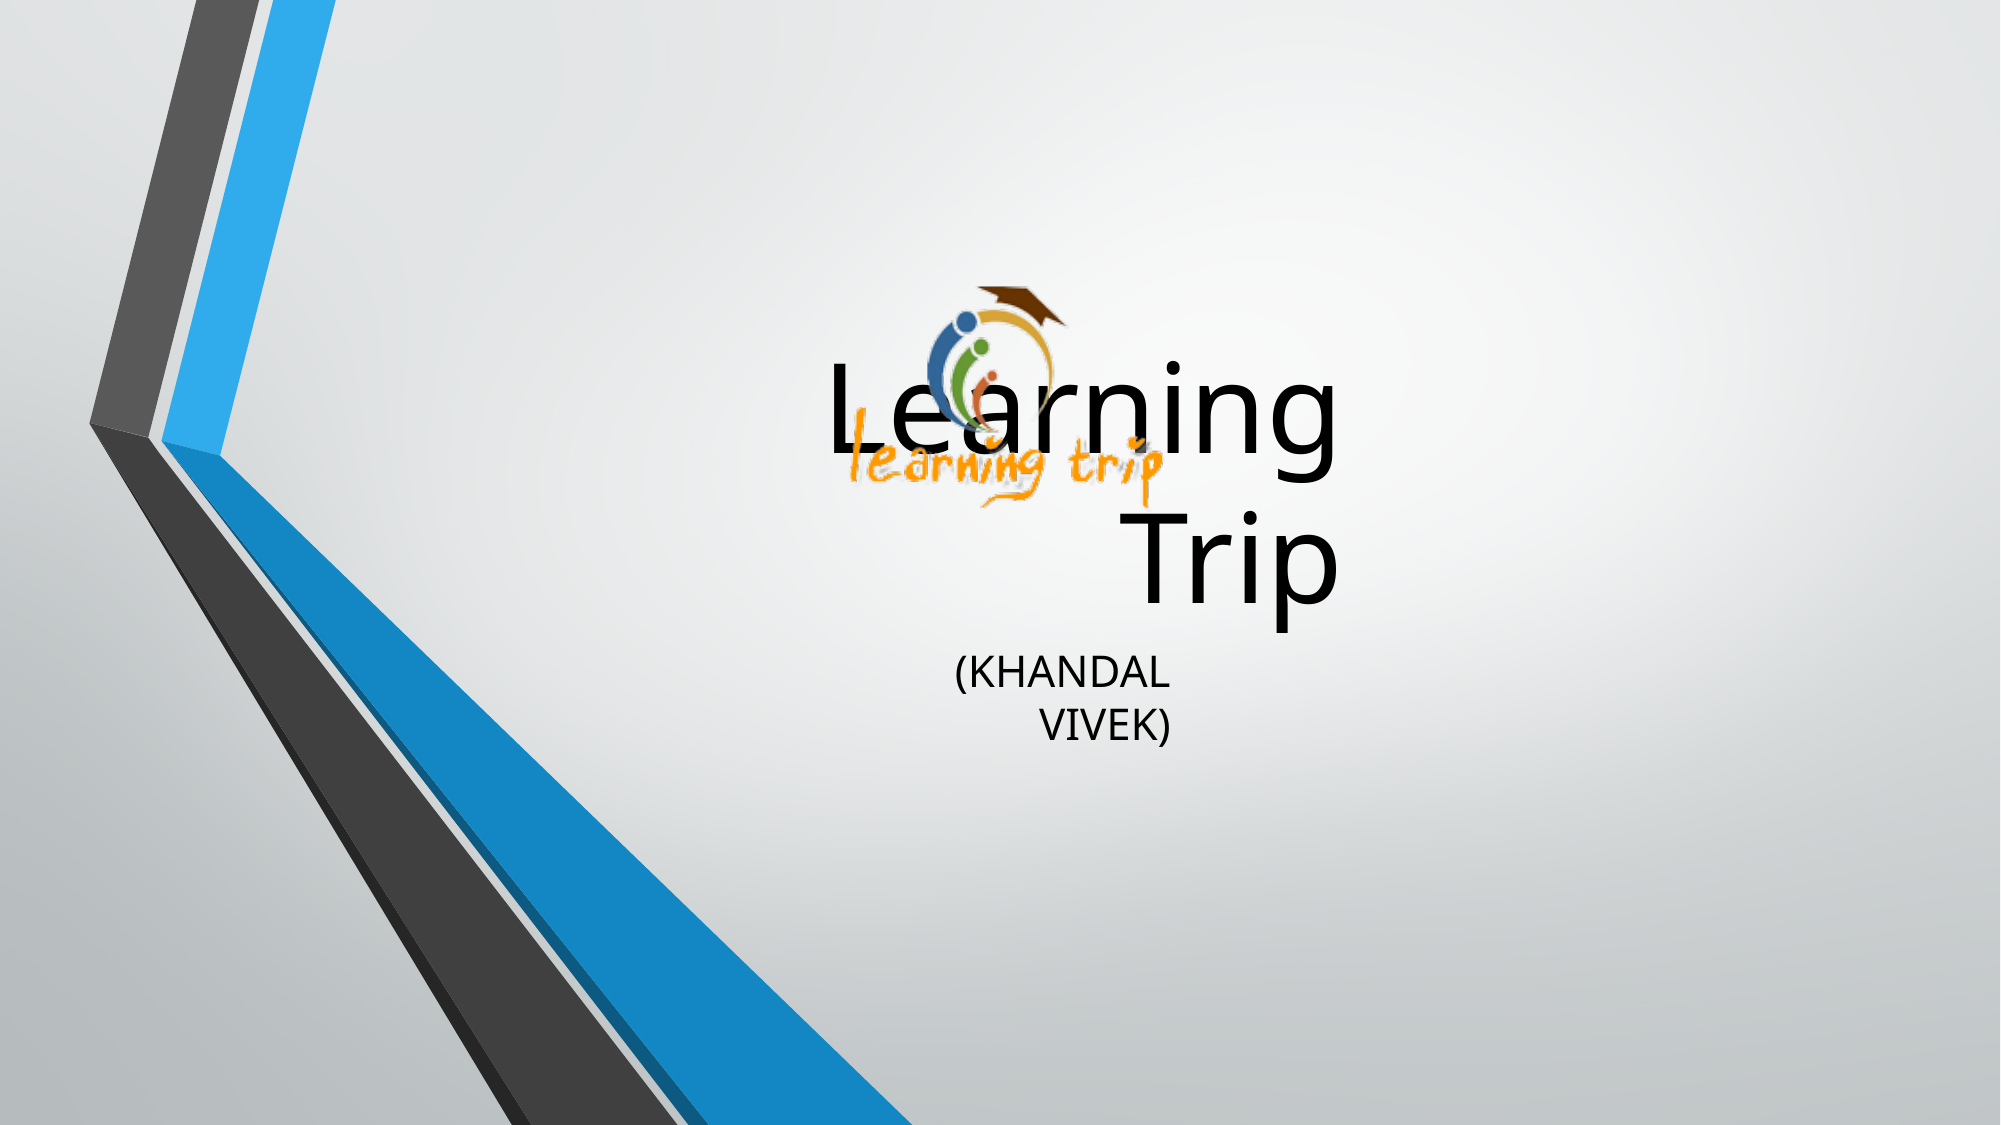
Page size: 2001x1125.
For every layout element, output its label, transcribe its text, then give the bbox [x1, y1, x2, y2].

picture [749, 236, 1251, 548]
subtitle (KHANDAL VIVEK) [814, 636, 1186, 710]
title Learning Trip [641, 236, 1359, 637]
